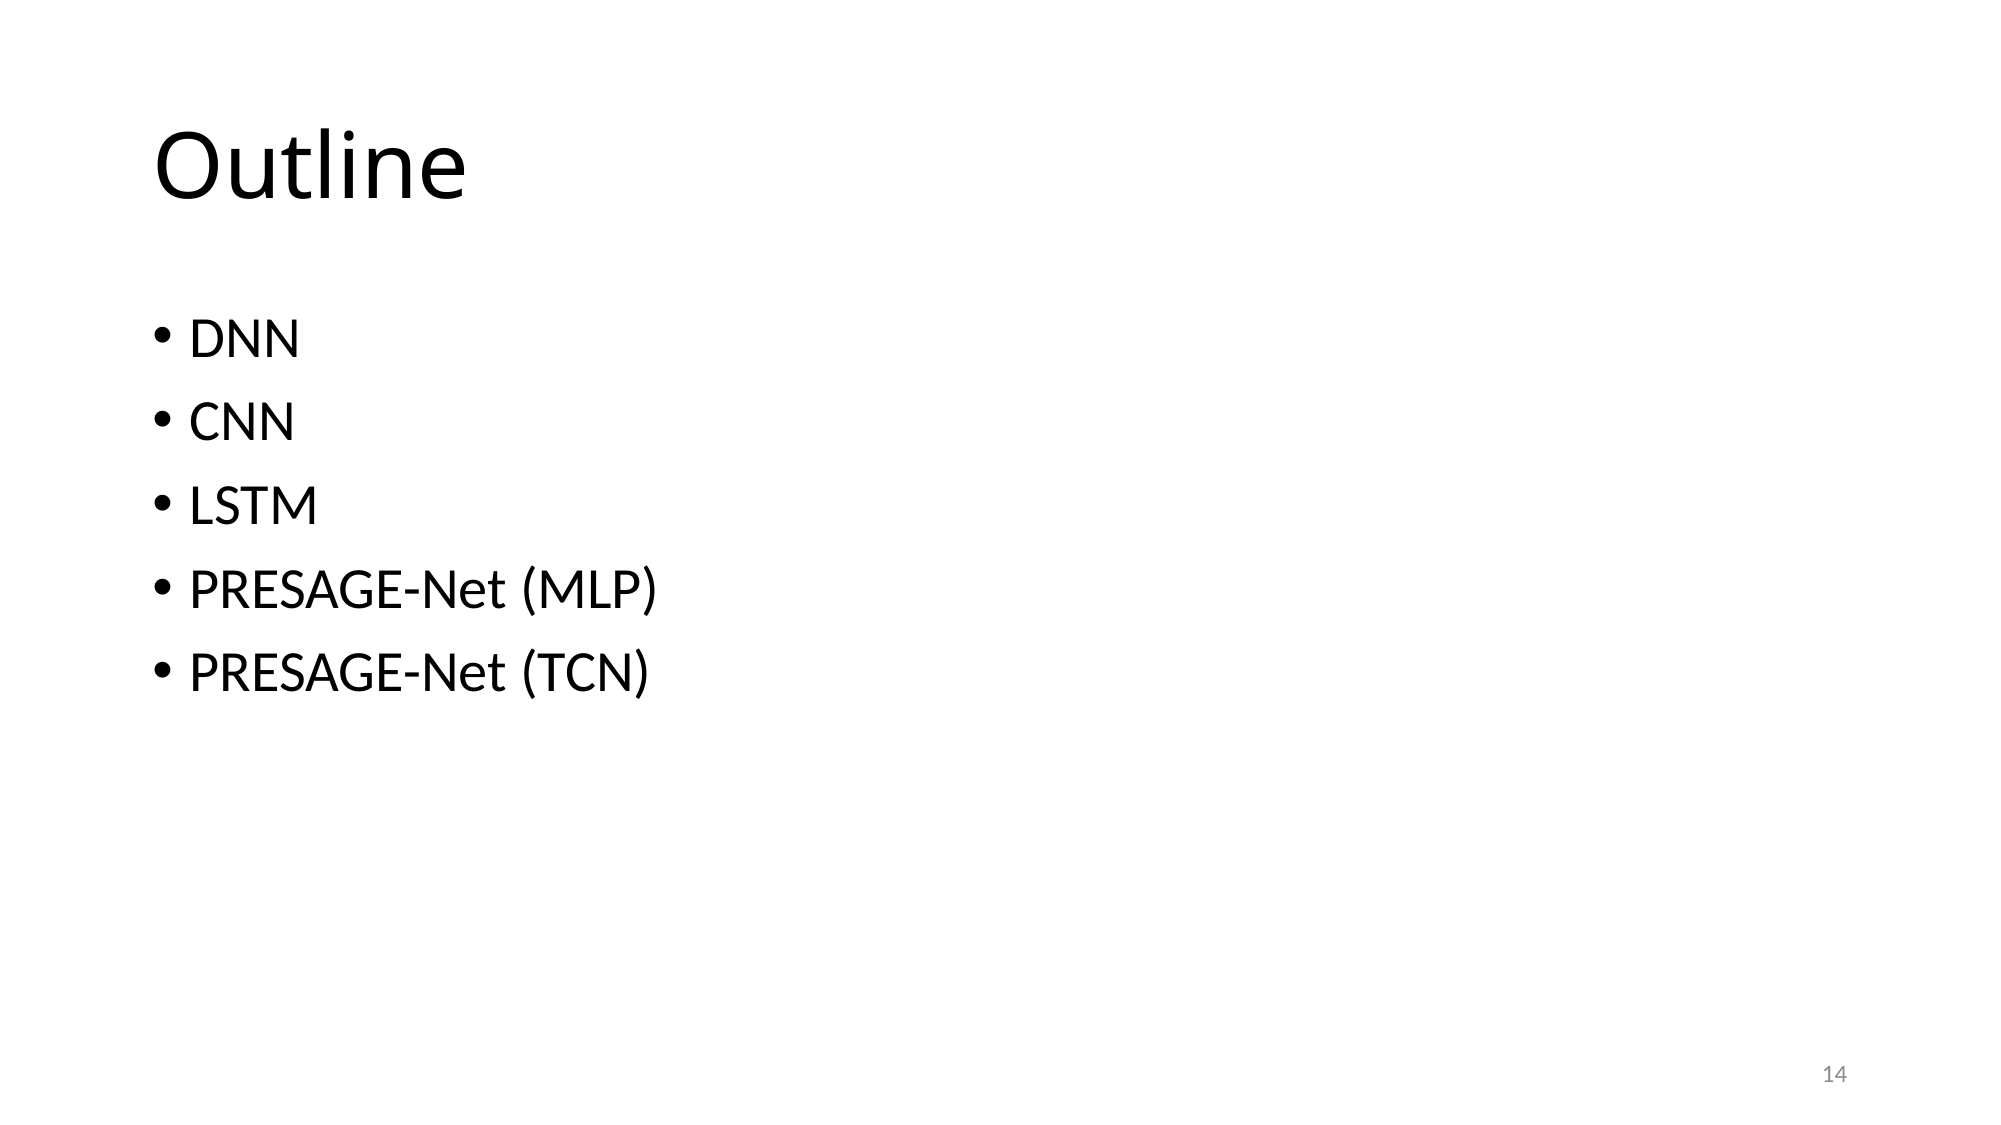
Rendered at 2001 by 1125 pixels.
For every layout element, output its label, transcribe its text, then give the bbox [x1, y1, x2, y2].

list DNN CNN LSTM PRESAGE-Net (MLP) PRESAGE-Net (TCN) [137, 299, 1863, 1014]
title Outline [137, 59, 1863, 278]
slide_number 14 [1412, 1042, 1863, 1103]
